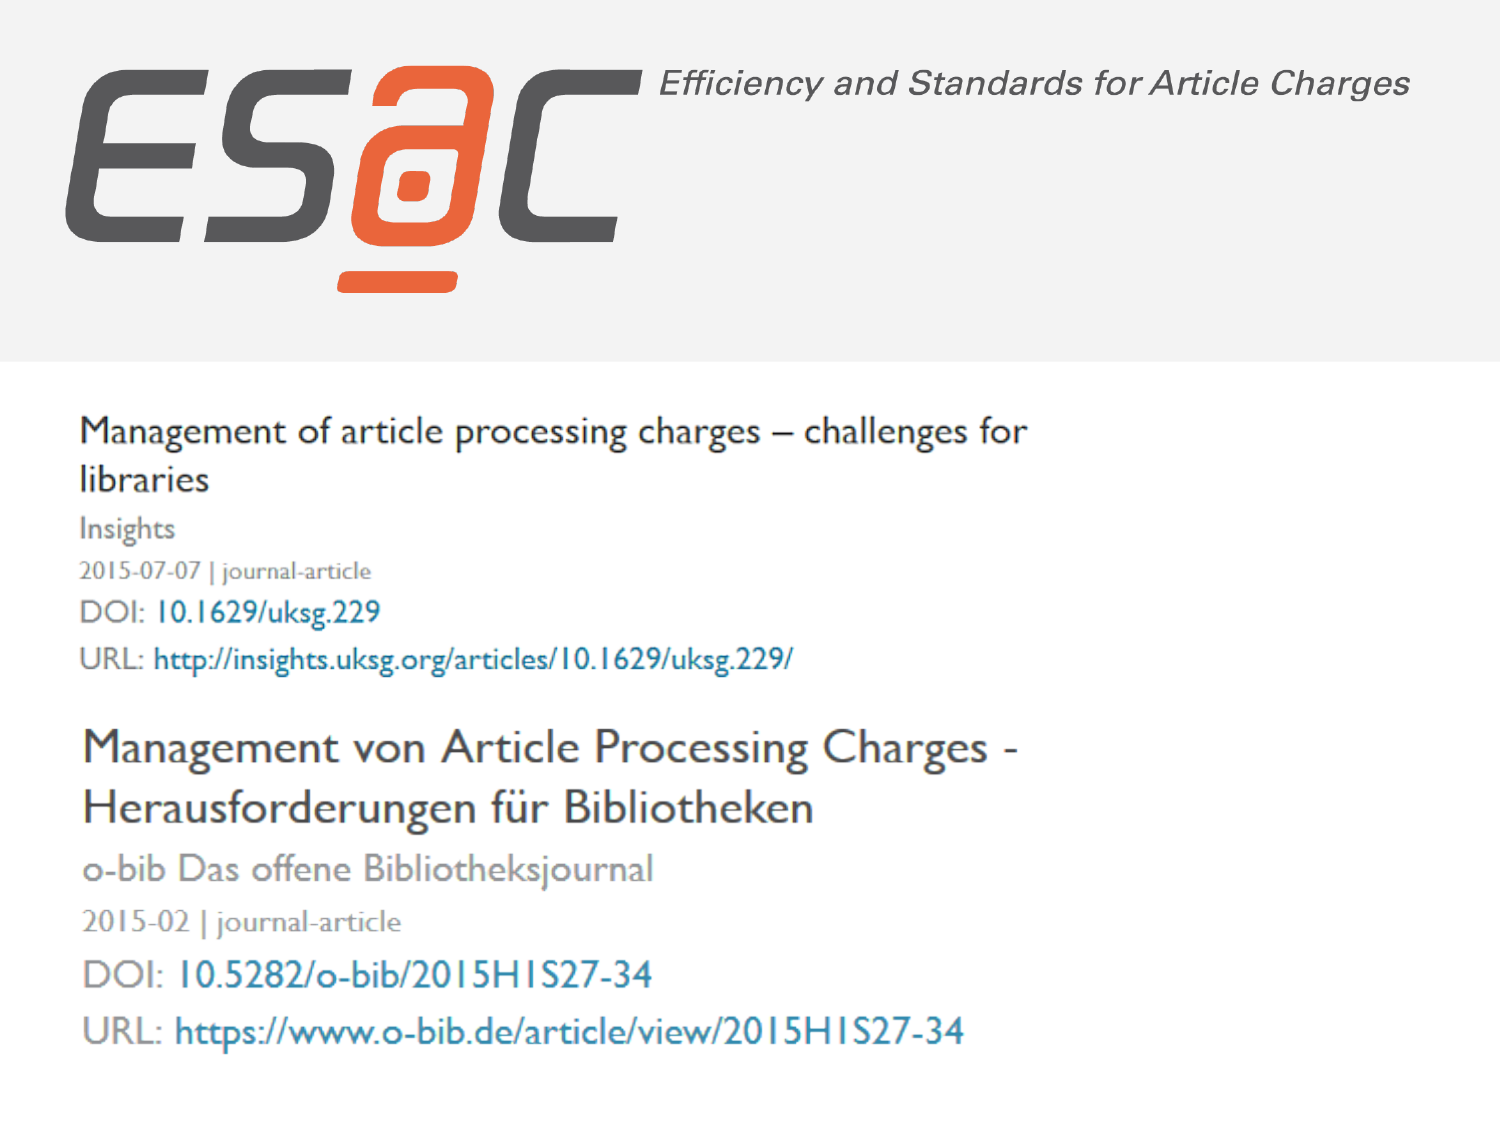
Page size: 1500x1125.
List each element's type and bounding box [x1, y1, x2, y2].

picture [76, 396, 1040, 1084]
text_box [0, 0, 1500, 362]
picture [57, 56, 1421, 305]
